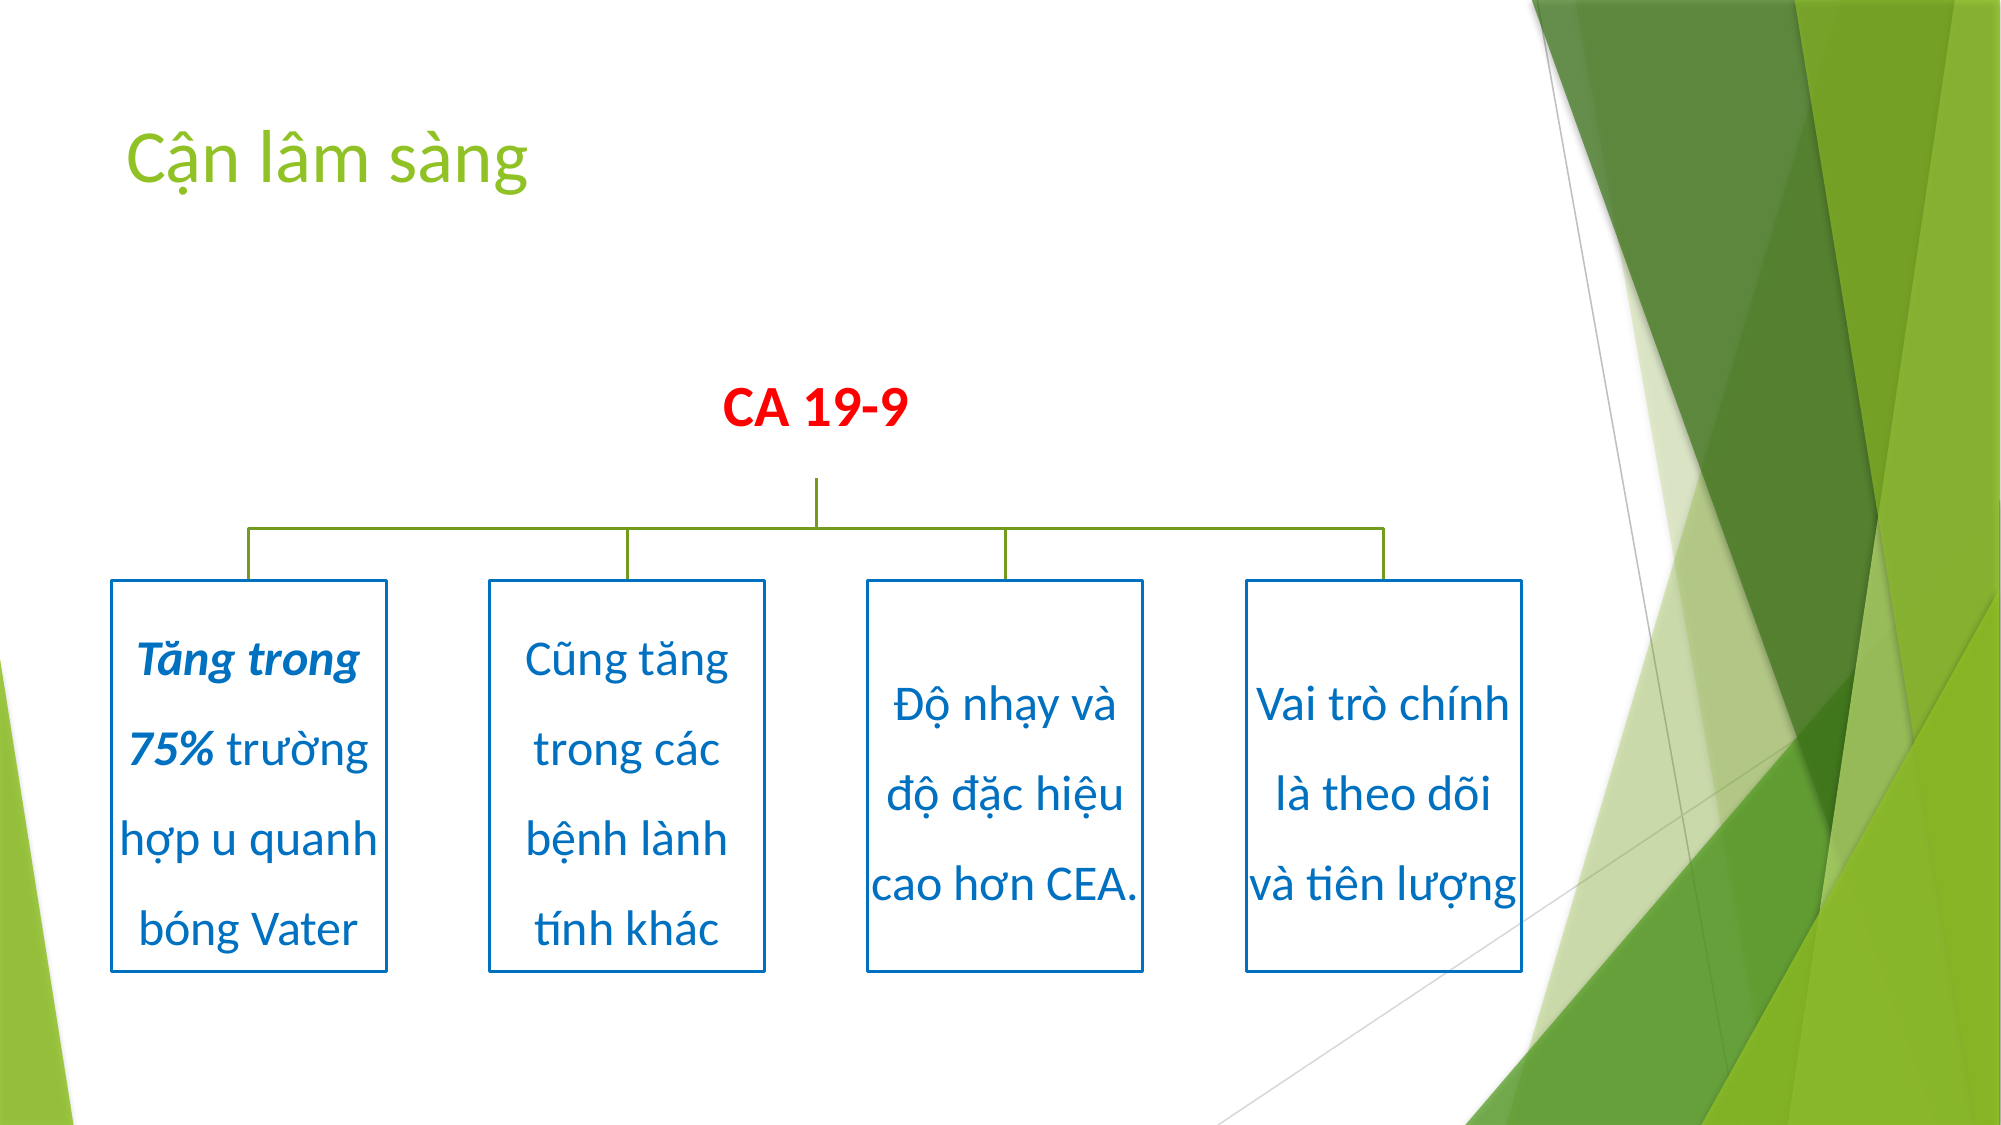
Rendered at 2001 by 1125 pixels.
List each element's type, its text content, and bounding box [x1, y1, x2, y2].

title Cận lâm sàng [111, 99, 1522, 258]
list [110, 258, 1522, 1052]
